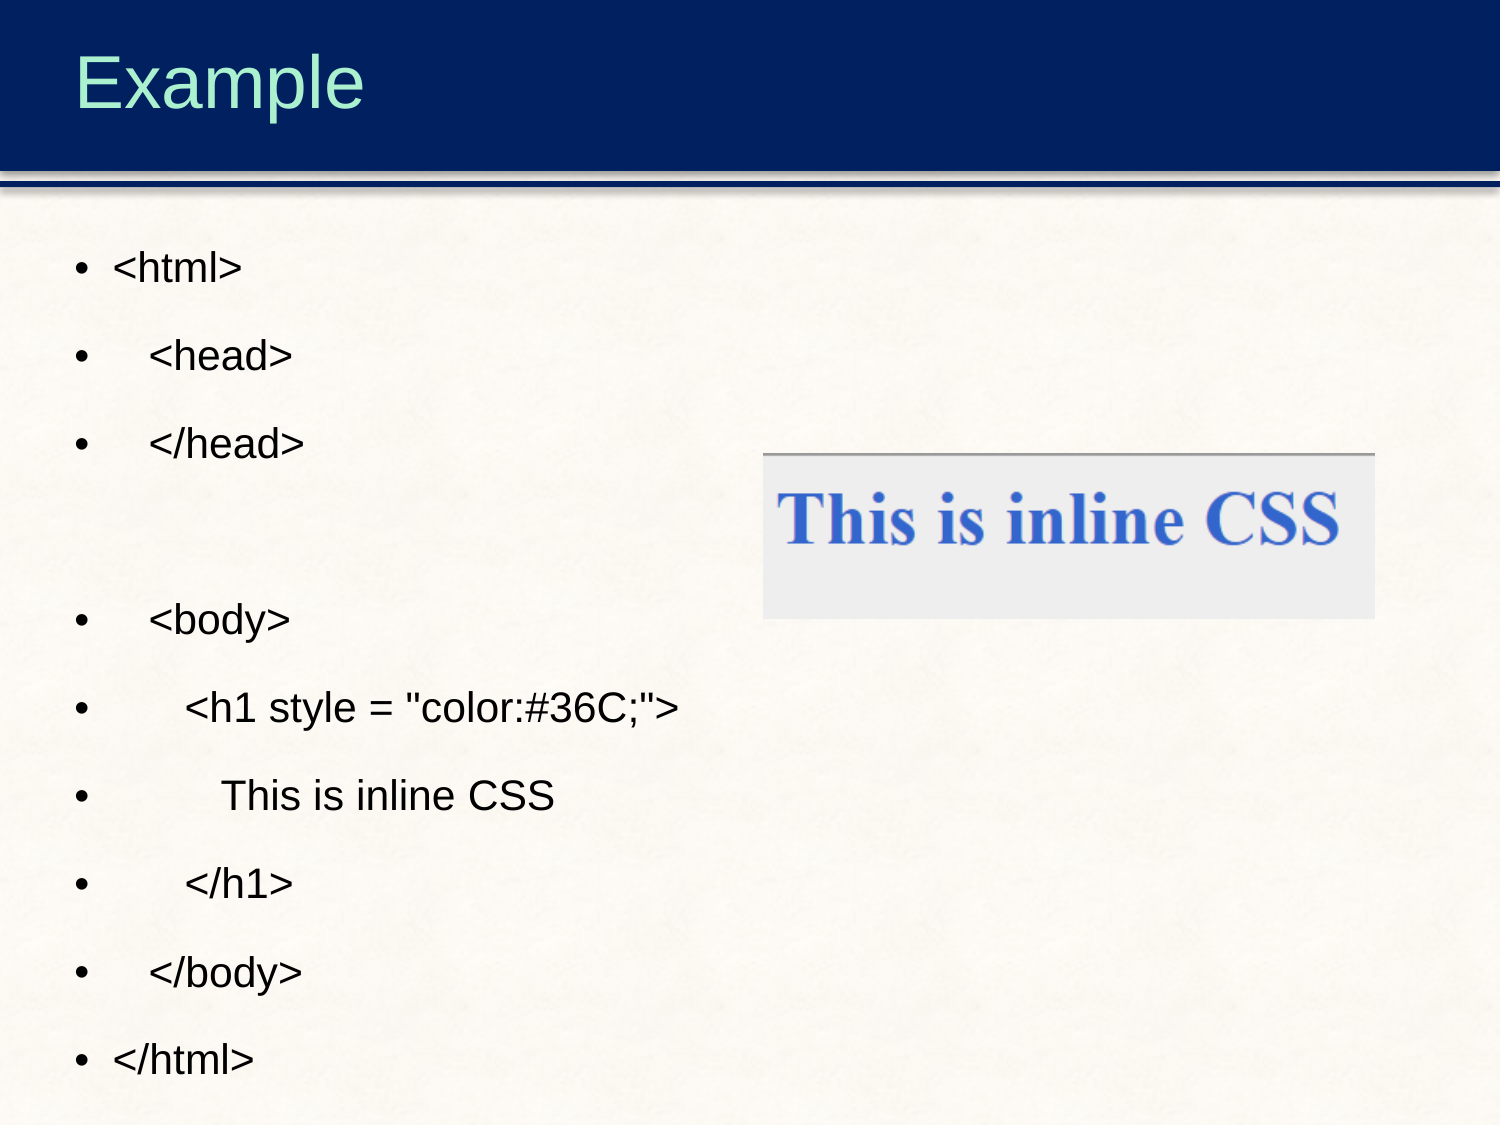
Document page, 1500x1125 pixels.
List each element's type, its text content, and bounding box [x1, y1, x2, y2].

title Example [59, 0, 1500, 171]
picture [763, 452, 1375, 619]
list <html> <head> </head> <body> <h1 style = "color:#36C;"> This is inline CSS </h1> </body> </html> [59, 212, 1437, 1099]
